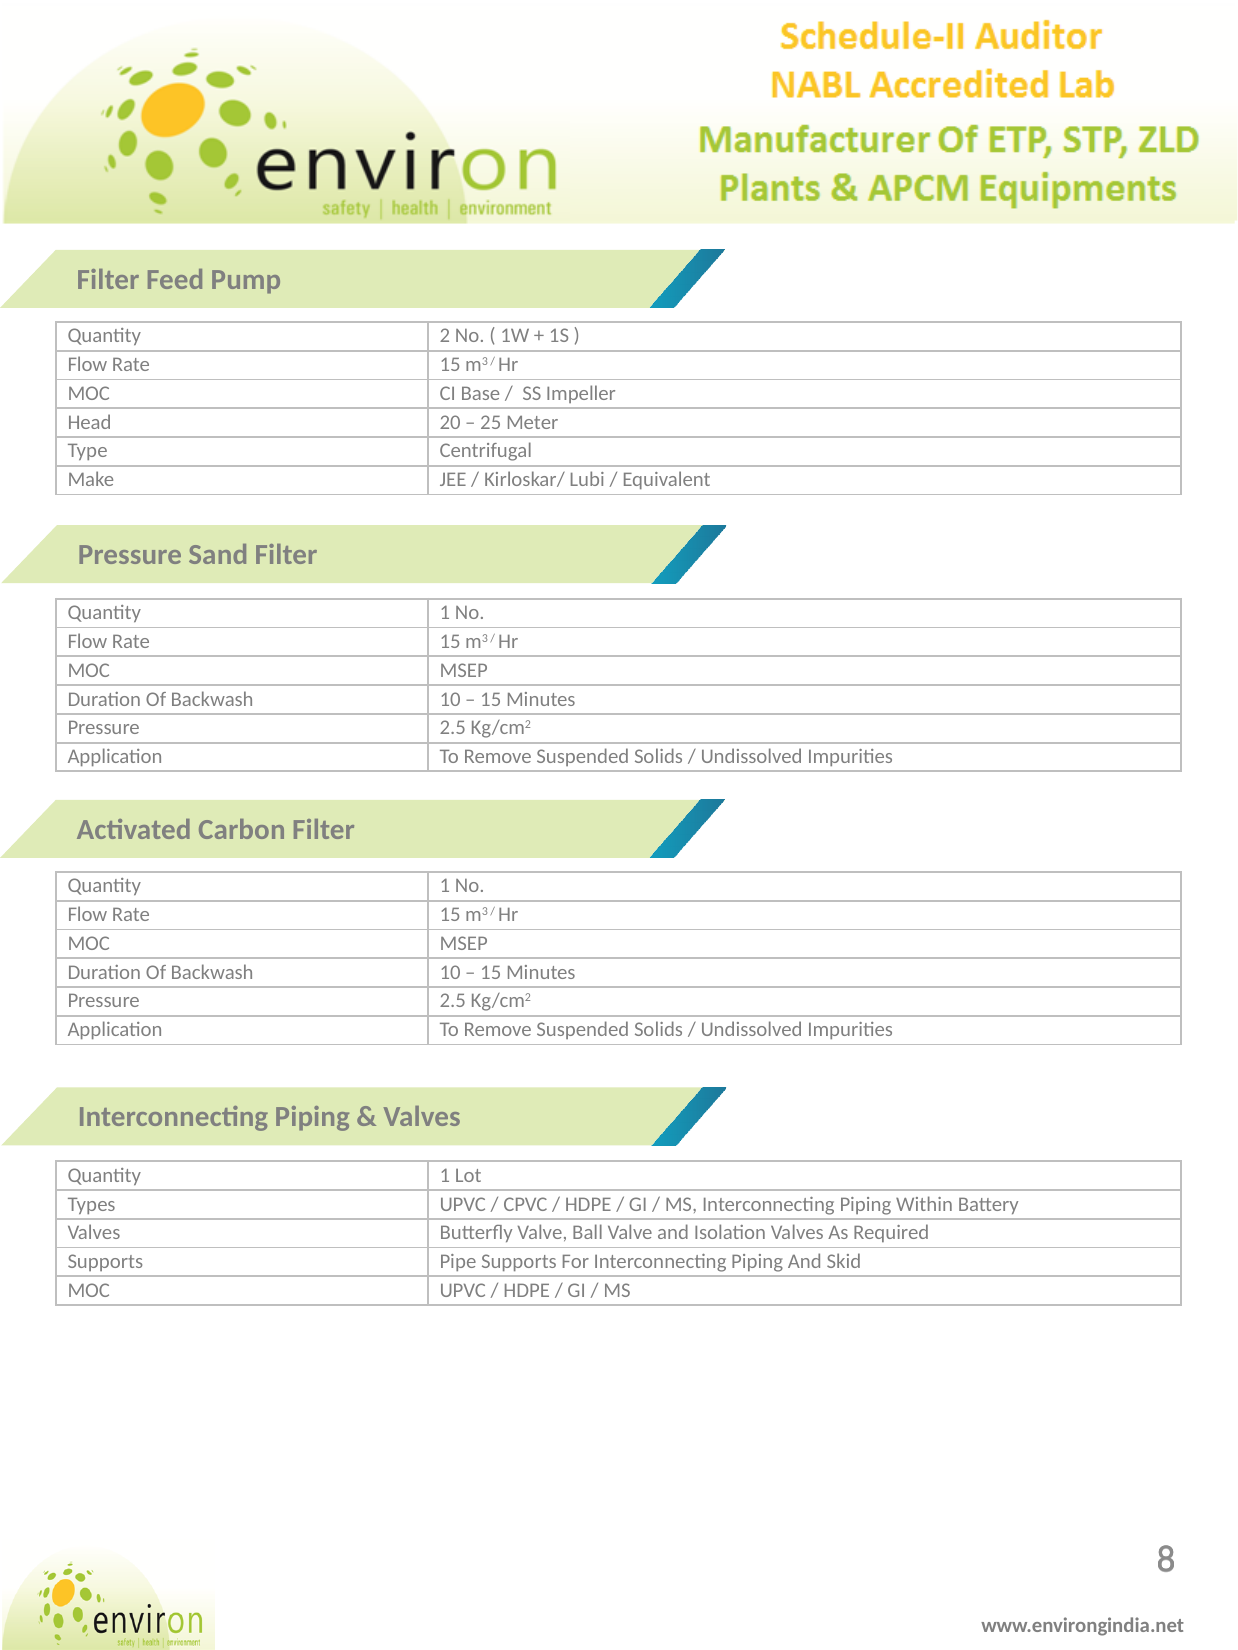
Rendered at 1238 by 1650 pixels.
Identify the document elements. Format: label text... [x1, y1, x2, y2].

table_cell Valves [57, 1220, 427, 1247]
table_cell Centrifugal [429, 438, 1180, 465]
text_box Pressure Sand Filter [75, 533, 628, 571]
table_header Quantity [57, 323, 427, 350]
table_header 1 No. [429, 600, 1180, 627]
table_header Quantity [57, 1162, 427, 1189]
picture [0, 0, 1238, 236]
table_cell MOC [57, 657, 427, 684]
table_cell MOC [57, 380, 427, 407]
text_box [0, 242, 1238, 1650]
table_header 1 Lot [429, 1162, 1180, 1189]
table_cell Supports [57, 1248, 427, 1275]
text_box [651, 525, 727, 584]
table_cell MOC [57, 1277, 427, 1304]
table_cell MOC [57, 930, 427, 957]
table_cell To Remove Suspended Solids / Undissolved Impurities [429, 744, 1180, 770]
table_cell 15 m3 / Hr [429, 628, 1180, 655]
table_cell To Remove Suspended Solids / Undissolved Impurities [429, 1017, 1180, 1044]
text_box [1, 525, 651, 584]
text_box [651, 1087, 727, 1146]
text_box [649, 799, 725, 859]
table_cell Pressure [57, 715, 427, 742]
text_box Filter Feed Pump [74, 258, 627, 296]
table_header Quantity [57, 600, 427, 627]
table_header 1 No. [429, 873, 1180, 900]
picture [0, 1537, 215, 1650]
table_cell Type [57, 438, 427, 465]
table_cell UPVC / CPVC / HDPE / GI / MS, Interconnecting Piping Within Battery [429, 1191, 1180, 1218]
table_cell 15 m3 / Hr [429, 902, 1180, 929]
table_cell 2.5 Kg/cm2 [429, 988, 1180, 1015]
table_header 2 No. ( 1W + 1S ) [429, 323, 1180, 350]
table_cell 10 – 15 Minutes [429, 959, 1180, 986]
table_cell Application [57, 744, 427, 770]
table_cell Types [57, 1191, 427, 1218]
text_box www.environgindia.net [981, 1610, 1219, 1638]
table_cell UPVC / HDPE / GI / MS [429, 1277, 1180, 1304]
table_cell Flow Rate [57, 352, 427, 379]
table_cell 20 – 25 Meter [429, 409, 1180, 436]
table_cell Make [57, 467, 427, 494]
table_cell 10 – 15 Minutes [429, 686, 1180, 713]
text_box [0, 249, 649, 308]
table_header Quantity [57, 873, 427, 900]
table_cell Head [57, 409, 427, 436]
table_cell Flow Rate [57, 902, 427, 929]
text_box [1, 1087, 651, 1146]
table_cell Pressure [57, 988, 427, 1015]
table_cell Butterfly Valve, Ball Valve and Isolation Valves As Required [429, 1220, 1180, 1247]
text_box Activated Carbon Filter [74, 808, 627, 846]
table_cell MSEP [429, 930, 1180, 957]
table_cell Duration Of Backwash [57, 959, 427, 986]
text_box 8 [890, 1534, 1176, 1580]
table_cell CI Base / SS Impeller [429, 380, 1180, 407]
table_cell 2.5 Kg/cm2 [429, 715, 1180, 742]
table_cell Application [57, 1017, 427, 1044]
table_cell MSEP [429, 657, 1180, 684]
table_cell JEE / Kirloskar/ Lubi / Equivalent [429, 467, 1180, 494]
text_box Interconnecting Piping & Valves [75, 1095, 628, 1133]
table_cell Flow Rate [57, 628, 427, 655]
table_cell 15 m3 / Hr [429, 352, 1180, 379]
text_box [0, 799, 649, 858]
table_cell Duration Of Backwash [57, 686, 427, 713]
text_box [649, 249, 725, 308]
table_cell Pipe Supports For Interconnecting Piping And Skid [429, 1248, 1180, 1275]
